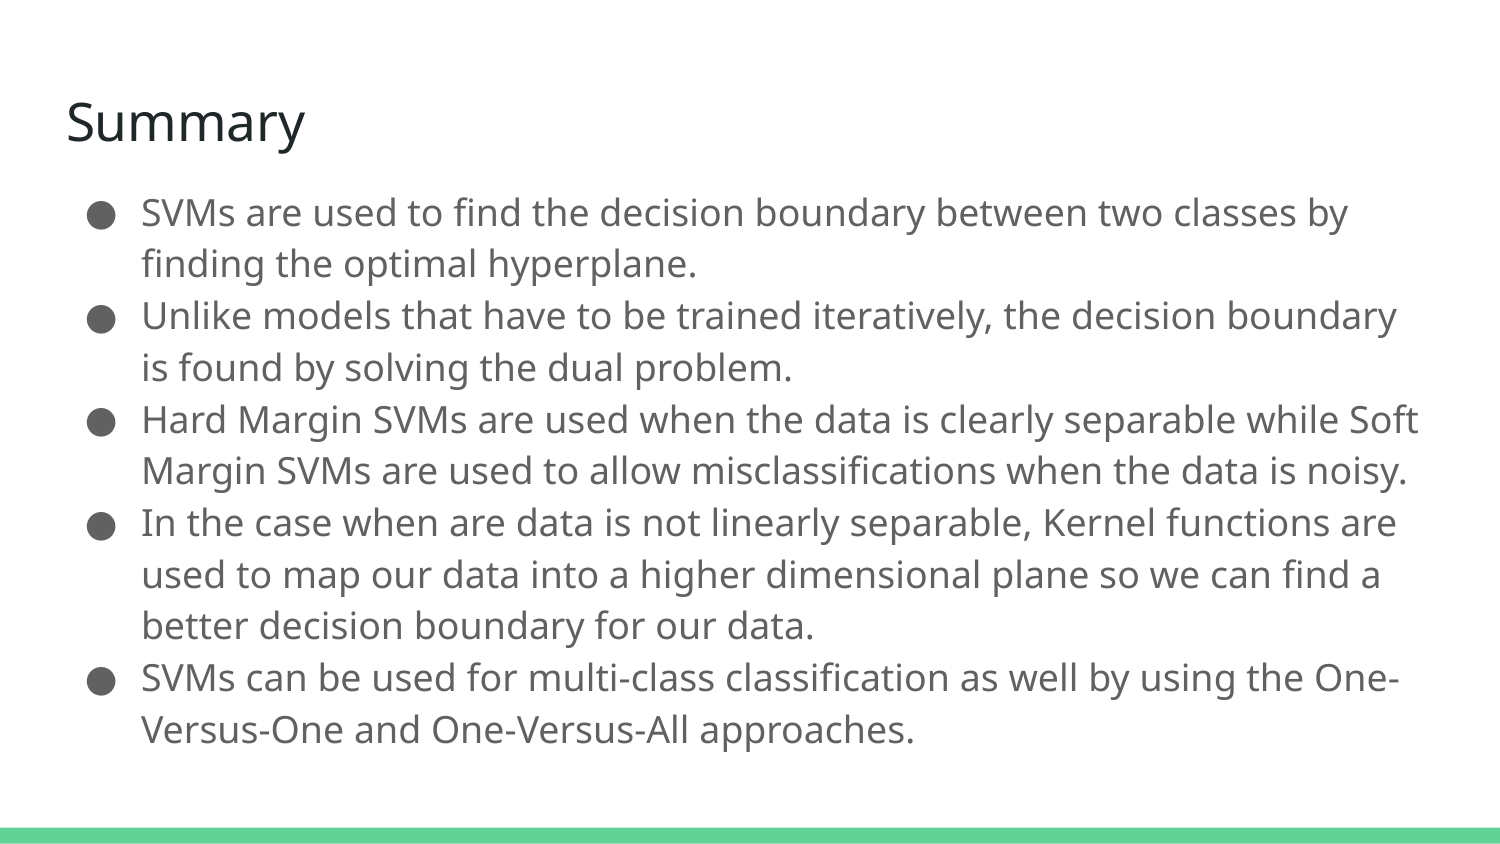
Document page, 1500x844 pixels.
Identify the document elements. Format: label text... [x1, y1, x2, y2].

list SVMs are used to find the decision boundary between two classes by finding the optimal hyperplane. Unlike models that have to be trained iteratively, the decision boundary is found by solving the dual problem. Hard Margin SVMs are used when the data is clearly separable while Soft Margin SVMs are used to allow misclassifications when the data is noisy. In the case when are data is not linearly separable, Kernel functions are used to map our data into a higher dimensional plane so we can find a better decision boundary for our data. SVMs can be used for multi-class classification as well by using the One-Versus-One and One-Versus-All approaches. [51, 166, 1449, 786]
title Summary [51, 72, 1449, 166]
